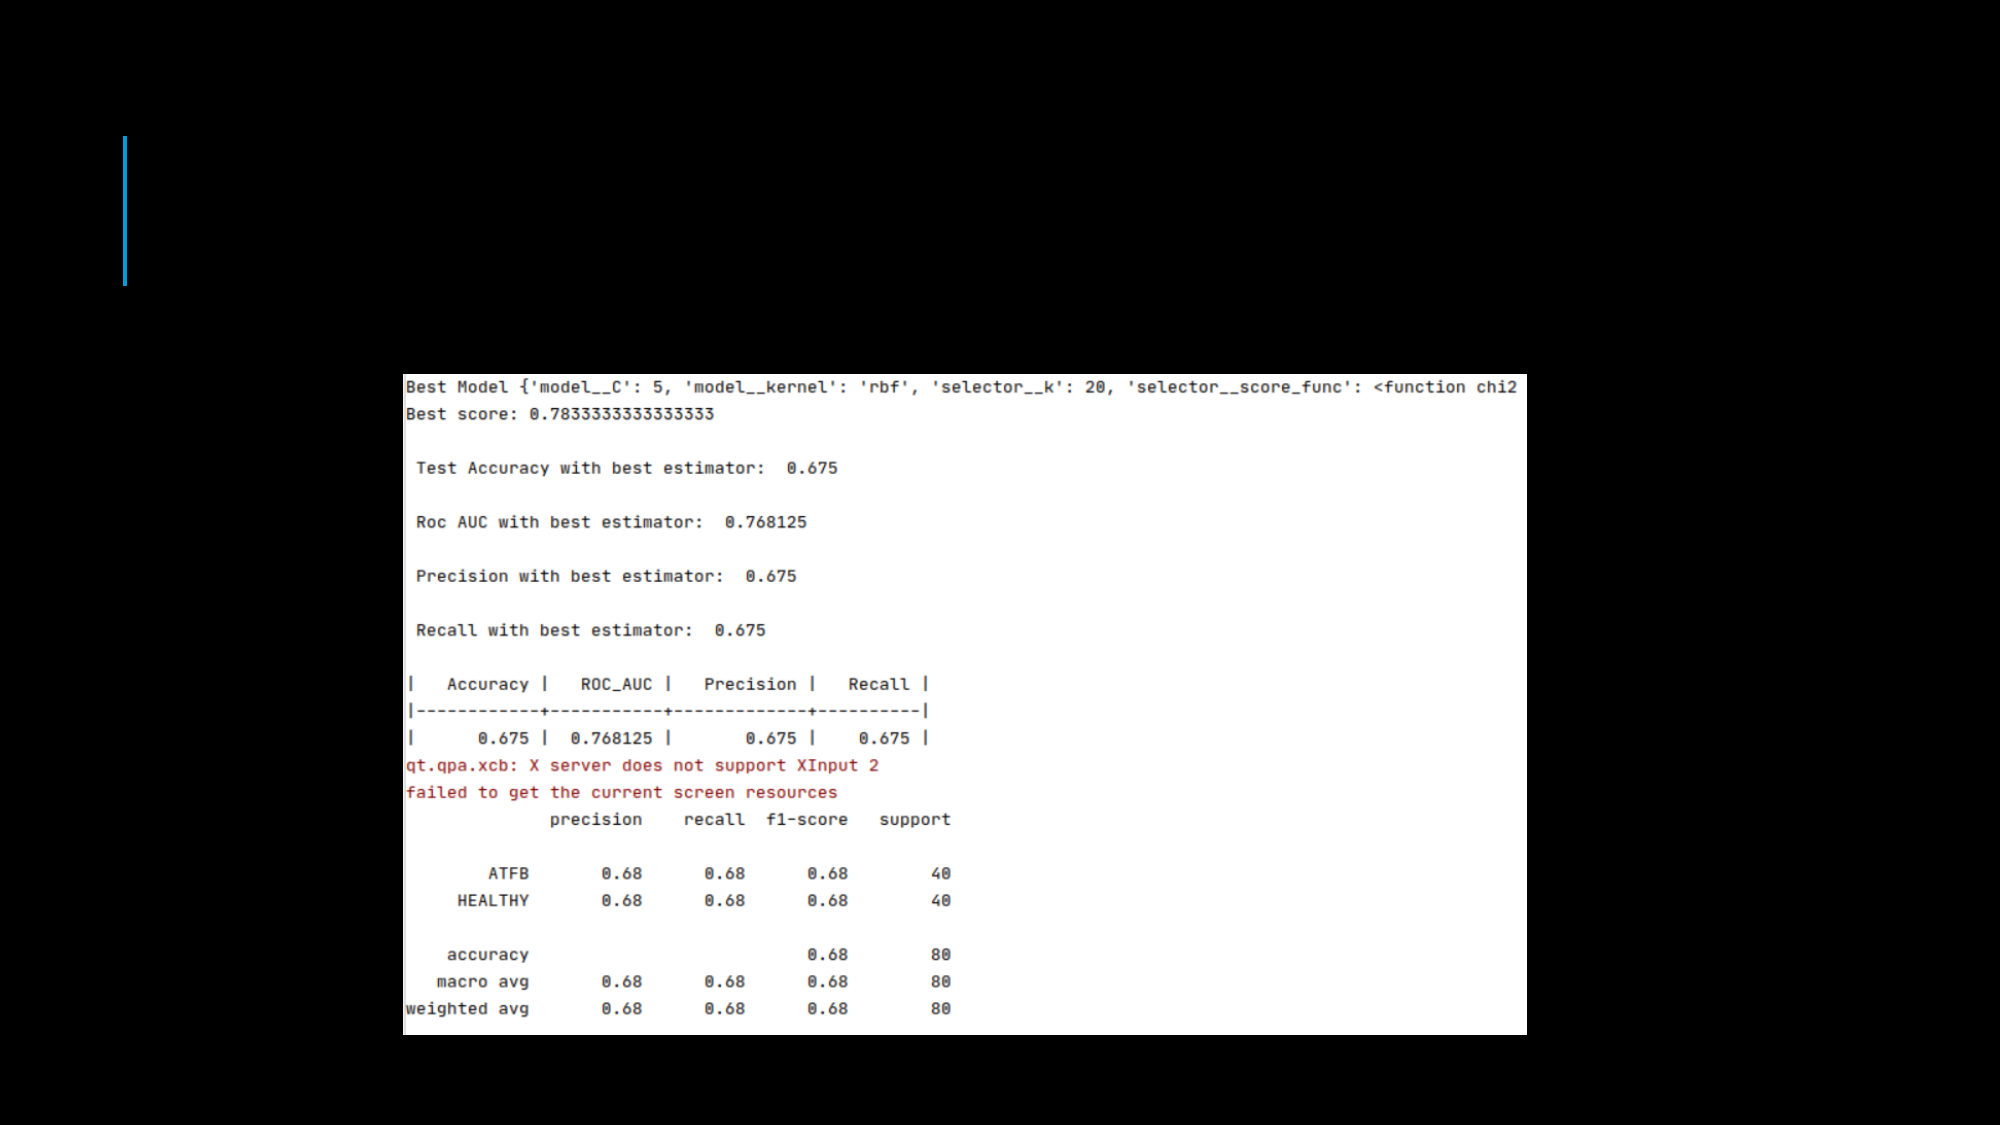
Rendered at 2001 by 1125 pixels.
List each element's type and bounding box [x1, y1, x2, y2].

list [403, 374, 1527, 1036]
